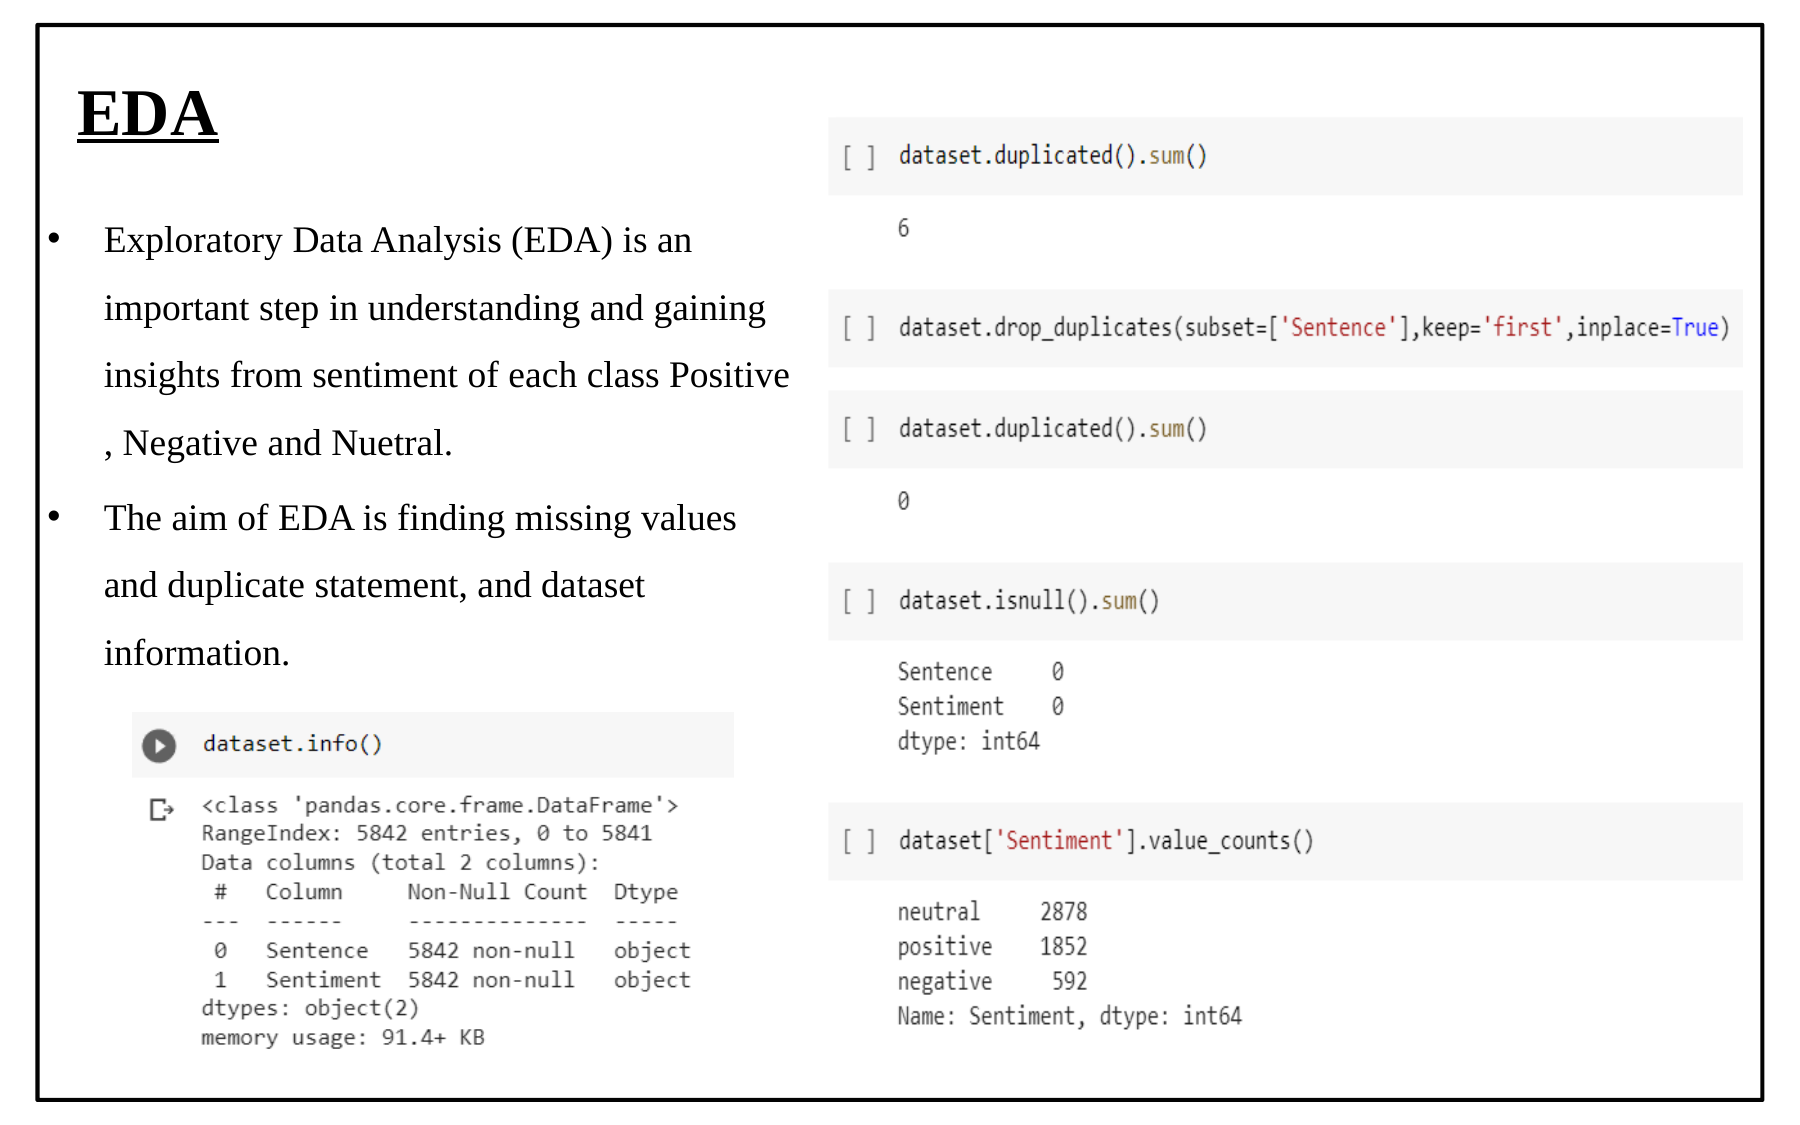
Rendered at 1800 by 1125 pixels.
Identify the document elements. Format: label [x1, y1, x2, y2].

picture [132, 712, 734, 1063]
picture [817, 115, 1744, 1038]
text_box [35, 23, 1764, 1102]
